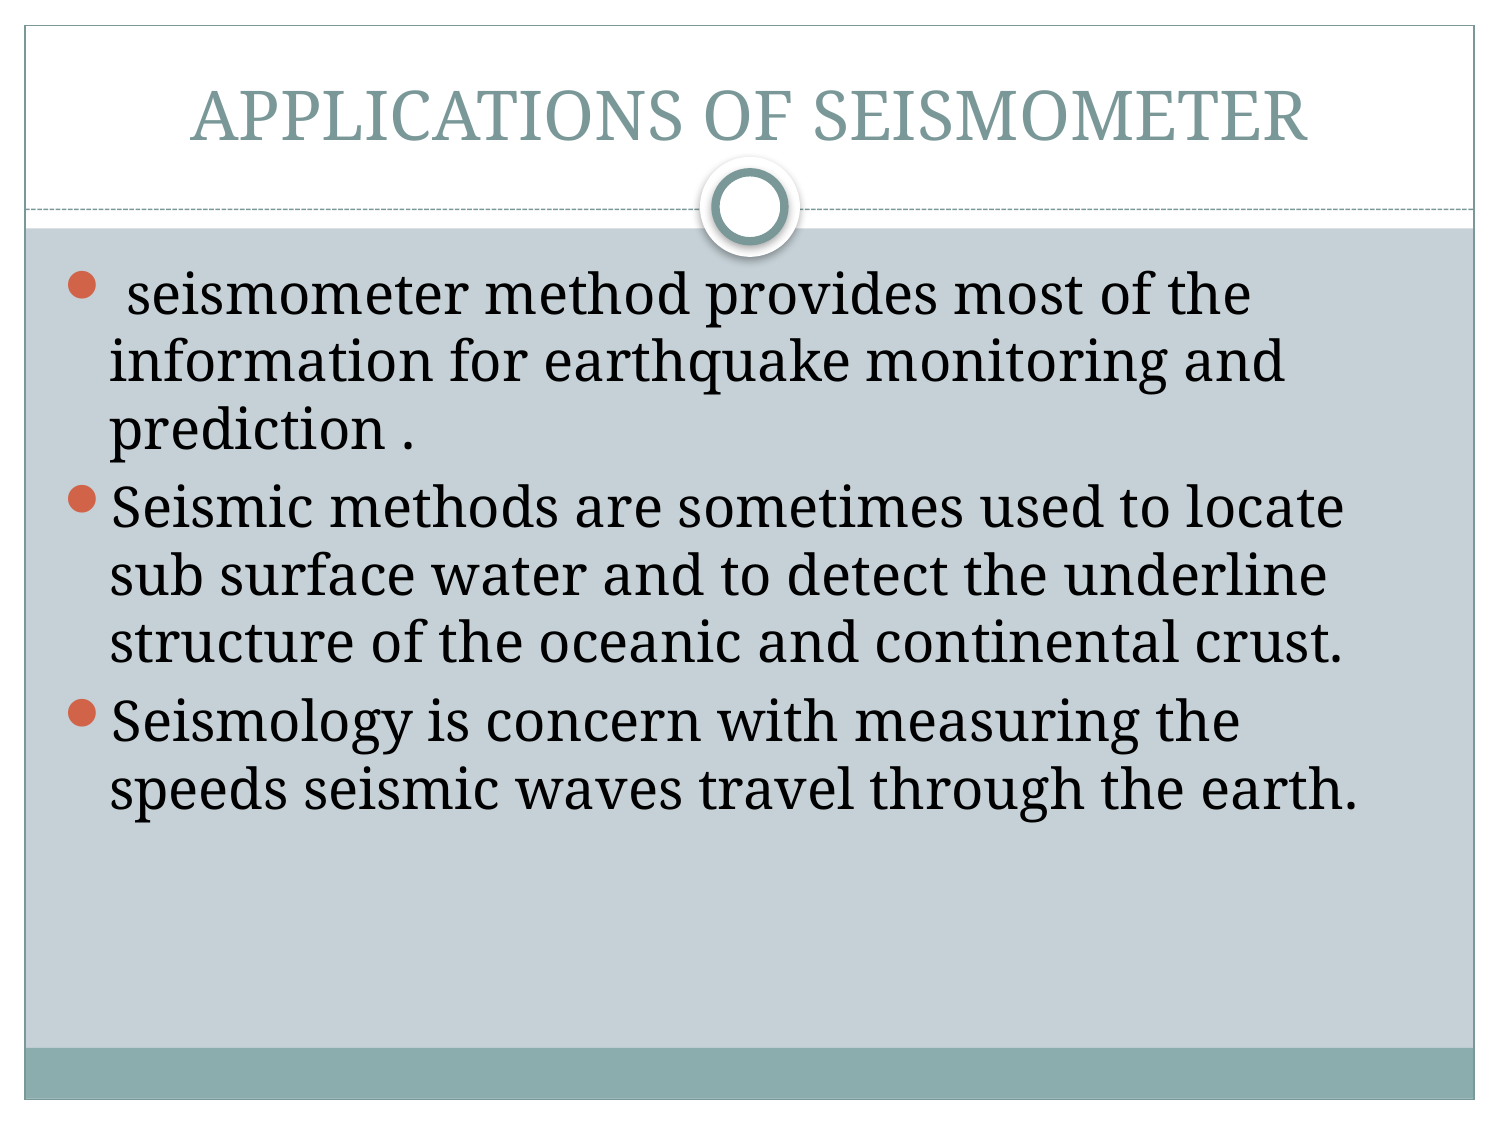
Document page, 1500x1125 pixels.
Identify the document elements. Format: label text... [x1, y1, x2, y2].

title APPLICATIONS OF SEISMOMETER [49, 37, 1450, 162]
list seismometer method provides most of the information for earthquake monitoring and prediction . Seismic methods are sometimes used to locate sub surface water and to detect the underline structure of the oceanic and continental crust. Seismology is concern with measuring the speeds seismic waves travel through the earth. [49, 250, 1445, 1001]
